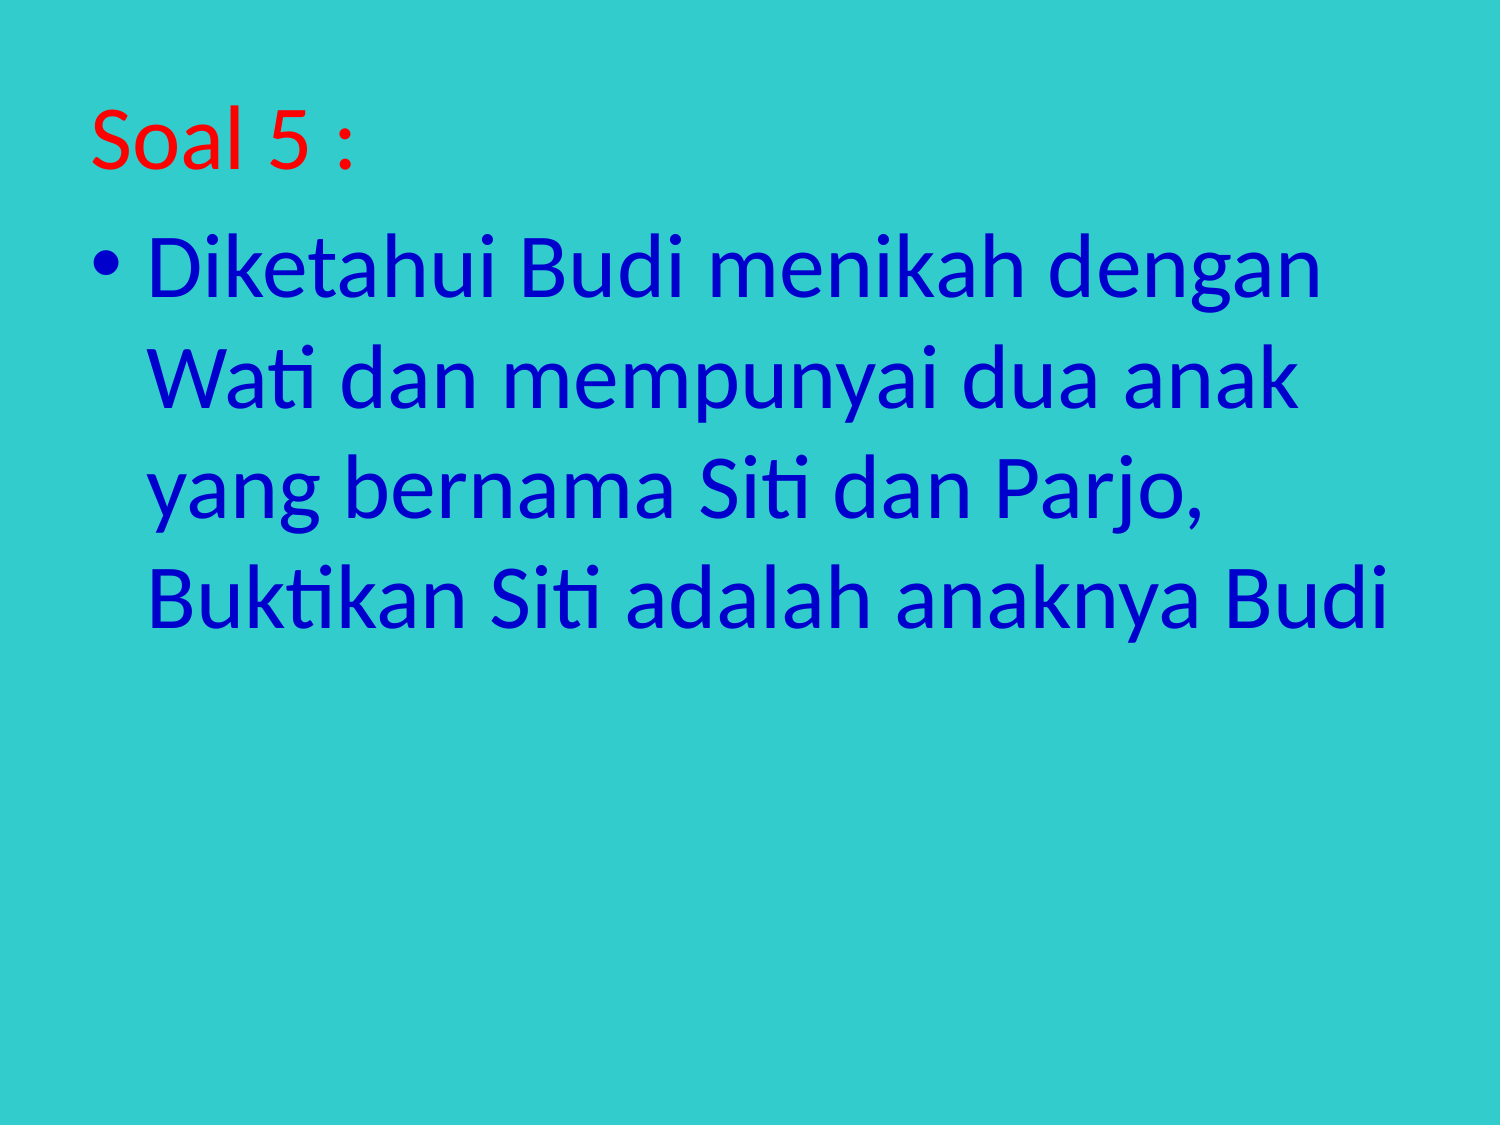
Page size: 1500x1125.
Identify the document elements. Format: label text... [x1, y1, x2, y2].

text_box Soal 5 : Diketahui Budi menikah dengan Wati dan mempunyai dua anak yang bernama Siti dan Parjo, Buktikan Siti adalah anaknya Budi [74, 70, 1425, 1055]
